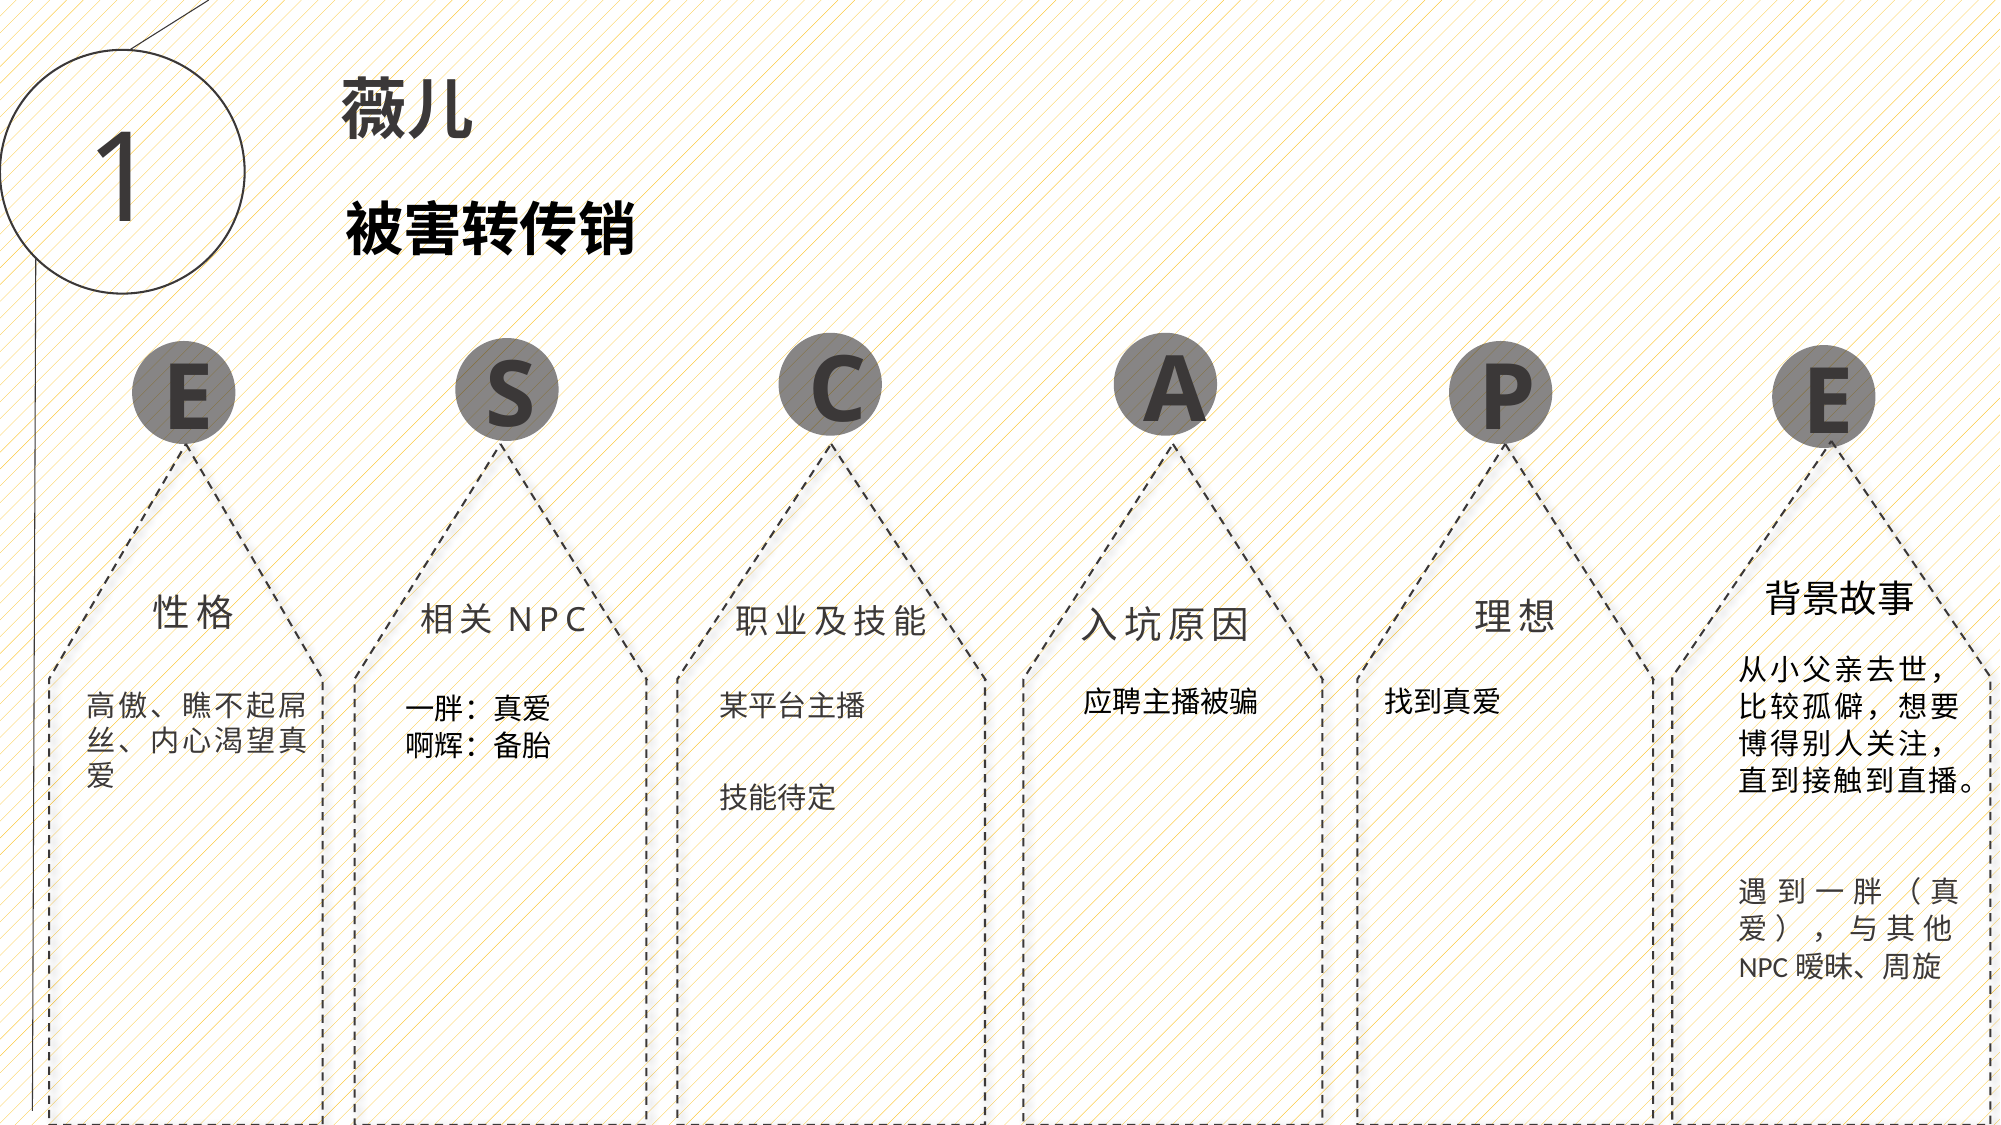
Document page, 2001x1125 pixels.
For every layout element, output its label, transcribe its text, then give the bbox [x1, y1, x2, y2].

text_box [1078, 443, 1269, 593]
text_box S [454, 336, 560, 442]
text_box [676, 648, 987, 1125]
text_box 一胖：真爱 啊辉：备胎 [390, 680, 642, 770]
text_box [1671, 628, 1992, 1125]
text_box E [1771, 344, 1877, 450]
text_box 被害转传销 [330, 185, 700, 270]
text_box [408, 443, 592, 590]
text_box 薇儿 [307, 59, 507, 154]
text_box 1 [0, 48, 246, 295]
text_box A [1112, 331, 1219, 437]
text_box 高傲、瞧不起屌丝、内心渴望真爱 [71, 680, 323, 800]
text_box [733, 443, 930, 592]
text_box 技能待定 [704, 772, 956, 822]
text_box 背景故事 [1694, 567, 1986, 628]
text_box C [777, 331, 883, 437]
text_box [1356, 646, 1656, 1125]
text_box P [1448, 339, 1554, 446]
text_box 找到真爱 [1369, 675, 1621, 726]
text_box [1416, 445, 1596, 585]
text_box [129, 0, 209, 50]
text_box [1746, 448, 1918, 567]
text_box 职业及技能 [685, 592, 977, 648]
text_box [353, 646, 649, 1125]
text_box 从小父亲去世，比较孤僻，想要博得别人关注，直到接触到直播。 遇到一胖（真爱），与其他NPC暧昧、周旋 [1723, 641, 1975, 1028]
text_box [104, 445, 267, 581]
text_box 理想 [1369, 585, 1661, 646]
text_box 某平台主播 [704, 680, 956, 730]
text_box E [131, 339, 237, 446]
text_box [32, 257, 36, 1111]
text_box 相关NPC [357, 590, 649, 646]
text_box 入坑原因 [1019, 593, 1311, 654]
text_box 性格 [48, 581, 339, 641]
text_box [48, 641, 324, 1125]
text_box [1022, 654, 1325, 1125]
text_box 应聘主播被骗 [1045, 675, 1297, 726]
